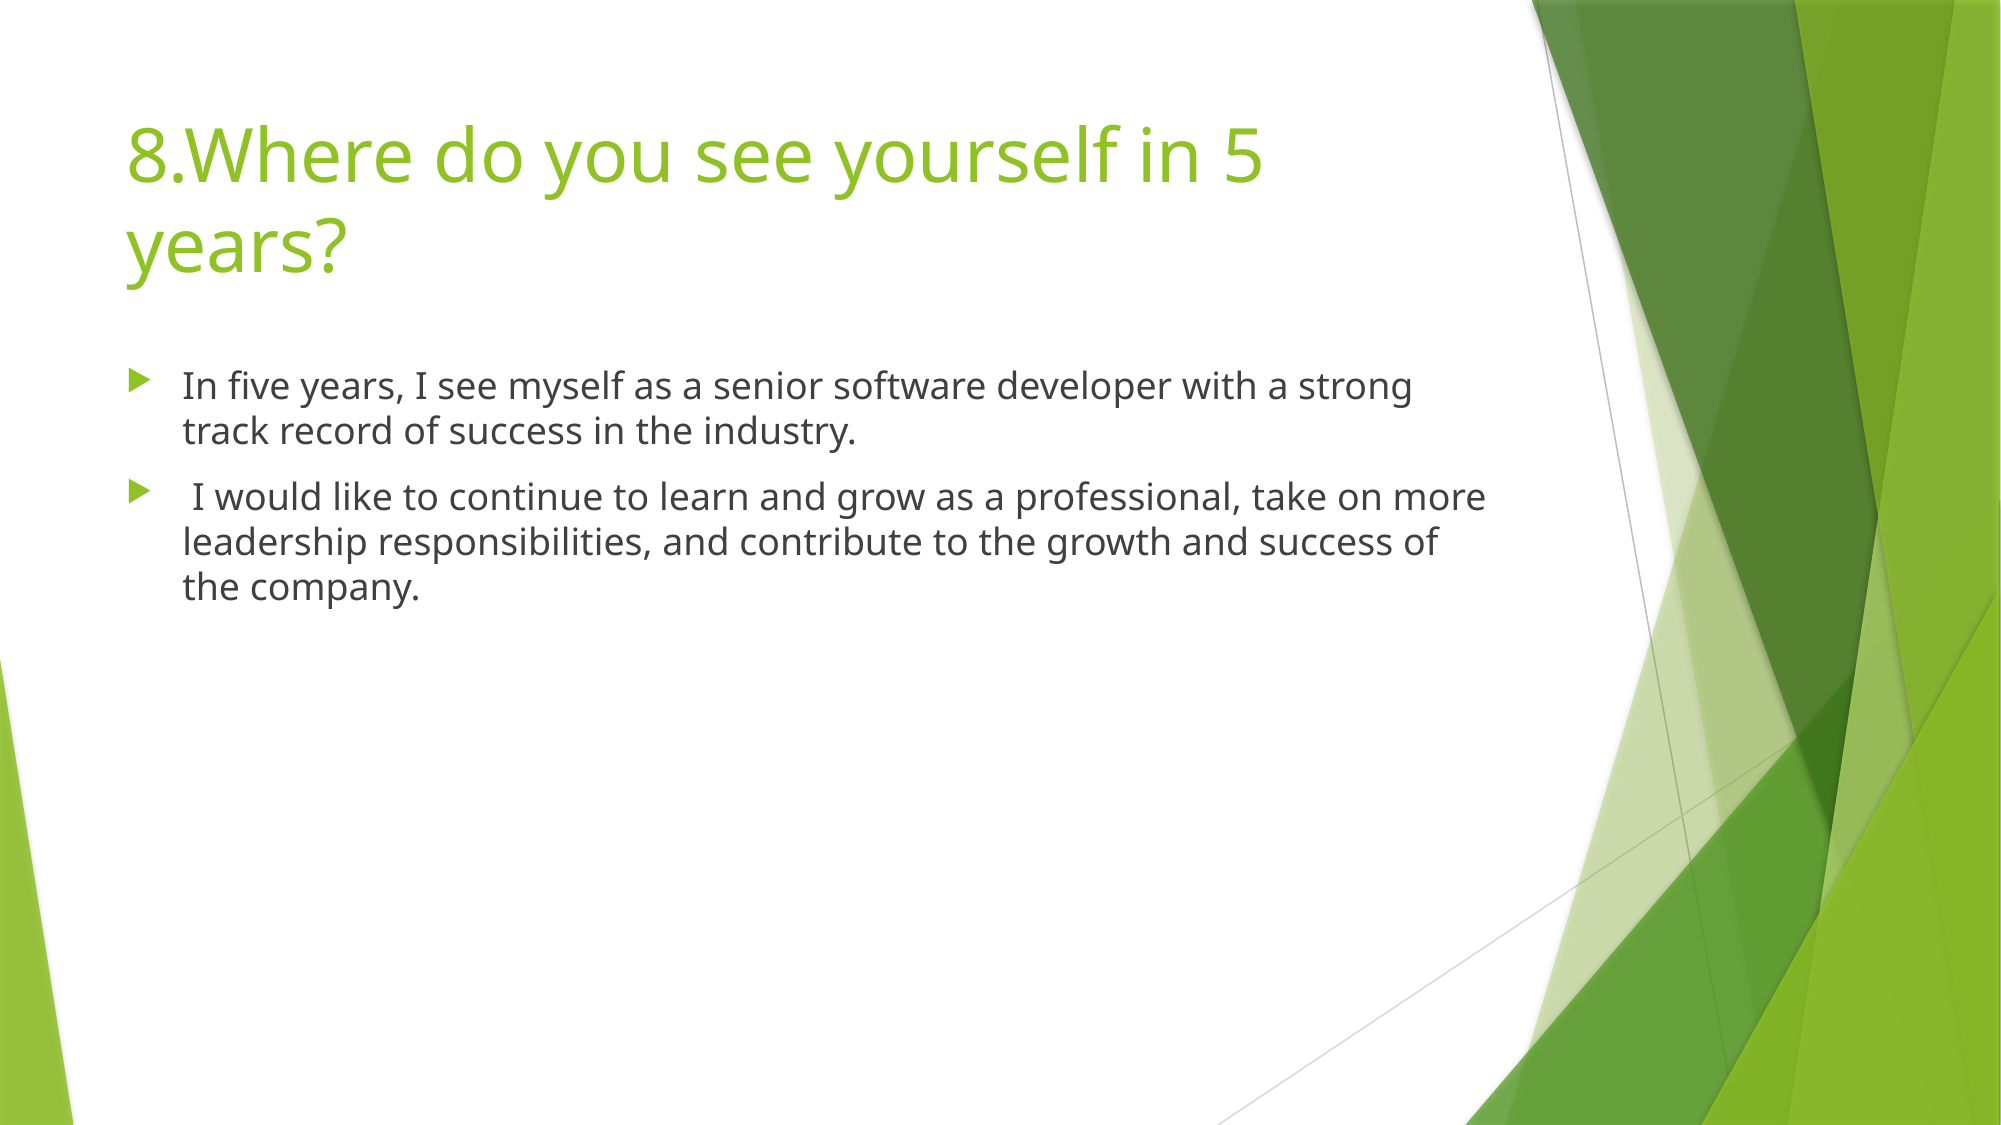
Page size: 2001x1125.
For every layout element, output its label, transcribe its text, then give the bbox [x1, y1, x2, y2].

list In five years, I see myself as a senior software developer with a strong track record of success in the industry. I would like to continue to learn and grow as a professional, take on more leadership responsibilities, and contribute to the growth and success of the company. [111, 354, 1522, 992]
title 8.Where do you see yourself in 5 years? [111, 99, 1522, 317]
